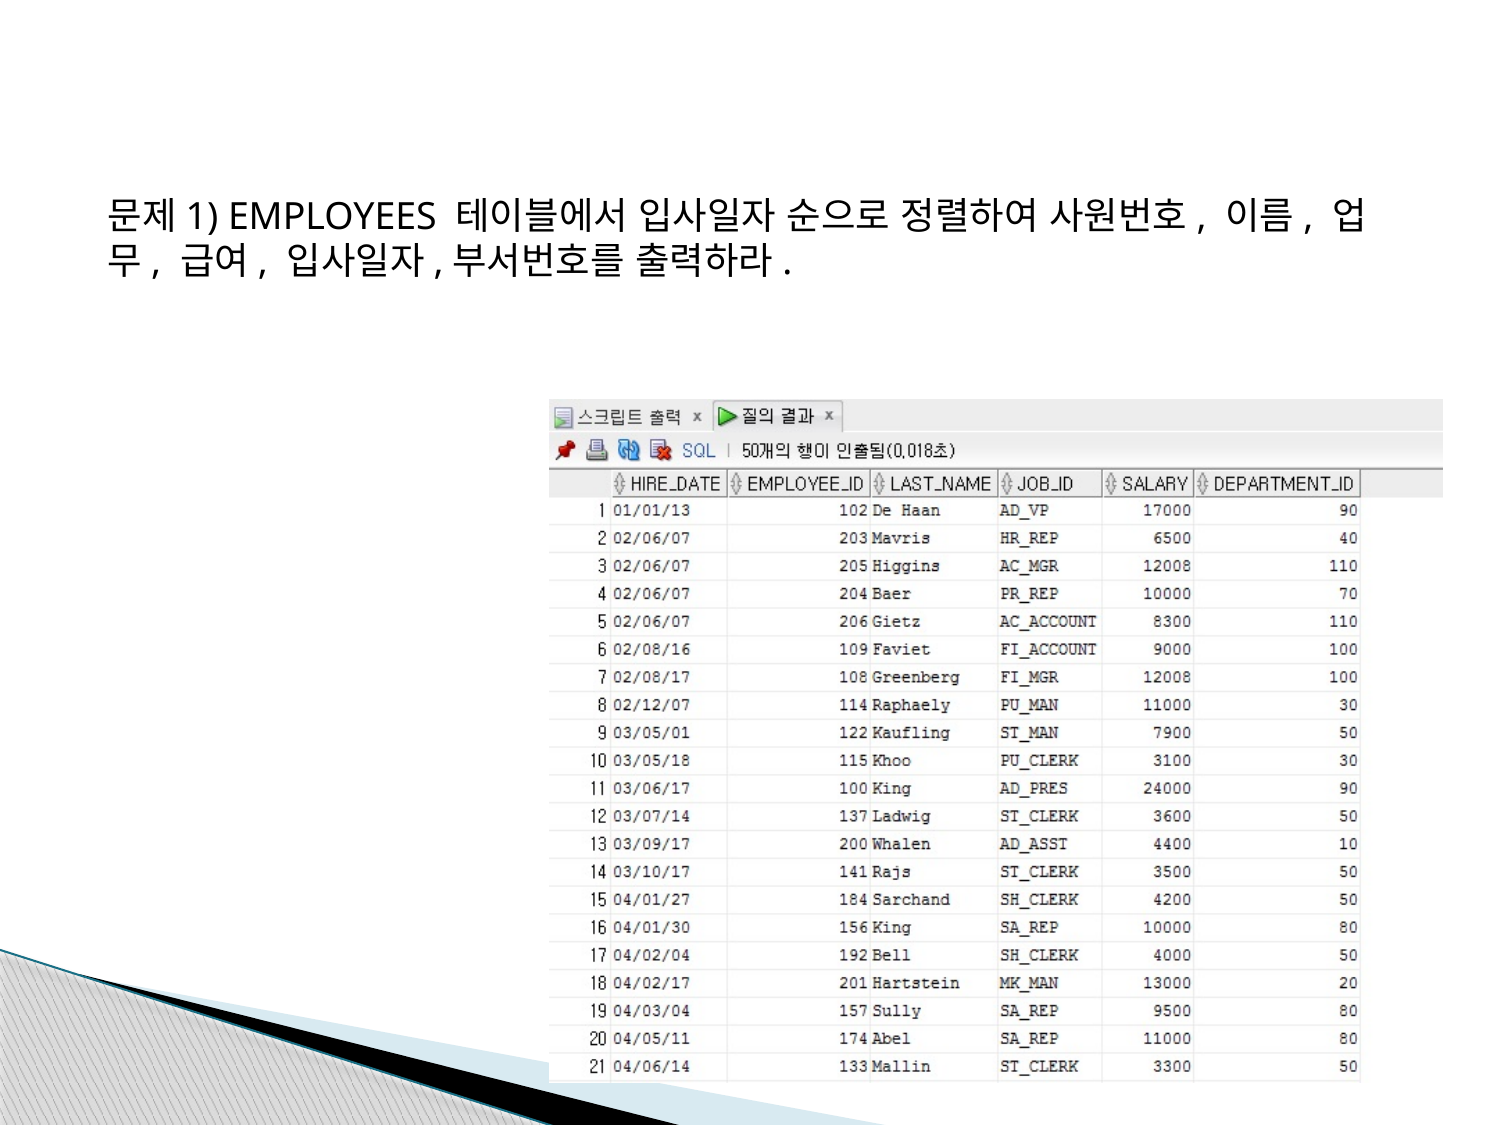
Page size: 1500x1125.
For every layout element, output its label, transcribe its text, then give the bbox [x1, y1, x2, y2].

list 문제1) EMPLOYEES 테이블에서 입사일자 순으로 정렬하여 사원번호, 이름, 업무, 급여, 입사일자,부서번호를 출력하라. [75, 78, 1425, 986]
picture [548, 399, 1443, 1083]
